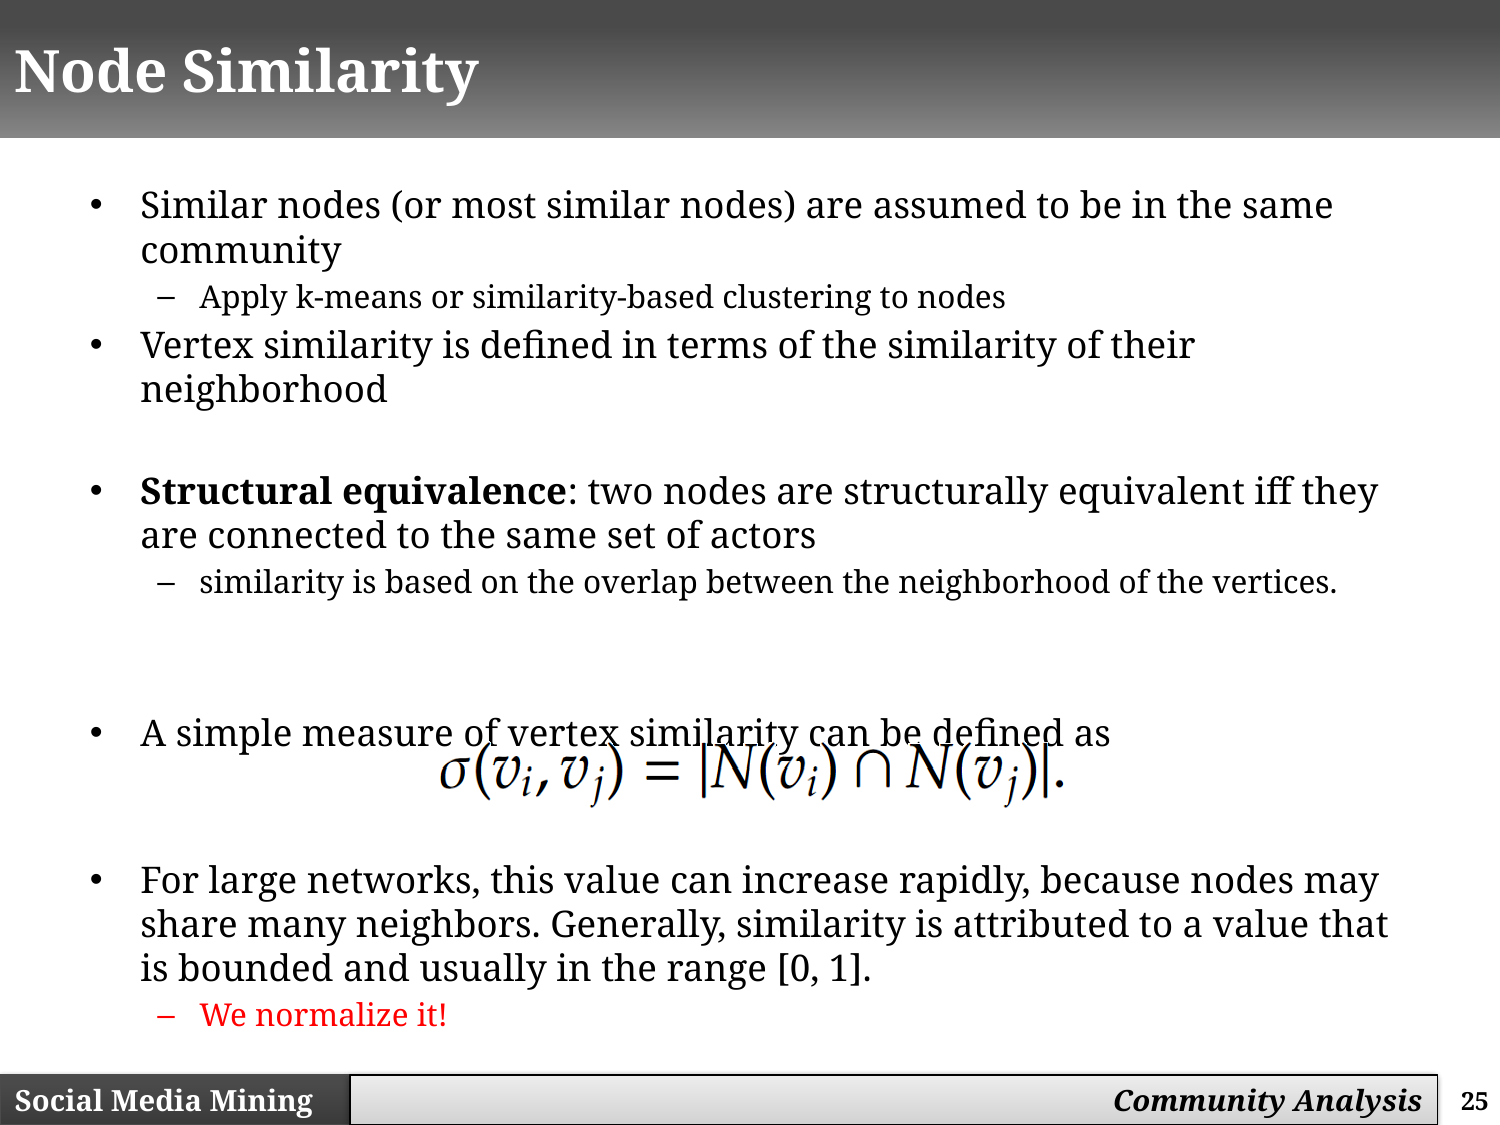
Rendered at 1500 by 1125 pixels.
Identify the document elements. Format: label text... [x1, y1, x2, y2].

title Node Similarity [0, 0, 1500, 138]
picture [424, 724, 1076, 814]
list Similar nodes (or most similar nodes) are assumed to be in the same community Apply k-means or similarity-based clustering to nodes Vertex similarity is defined in terms of the similarity of their neighborhood Structural equivalence: two nodes are structurally equivalent iff they are connected to the same set of actors similarity is based on the overlap between the neighborhood of the vertices. A simple measure of vertex similarity can be defined as For large networks, this value can increase rapidly, because nodes may share many neighbors. Generally, similarity is attributed to a value that is bounded and usually in the range [0, 1]. We normalize it! [75, 174, 1425, 1048]
